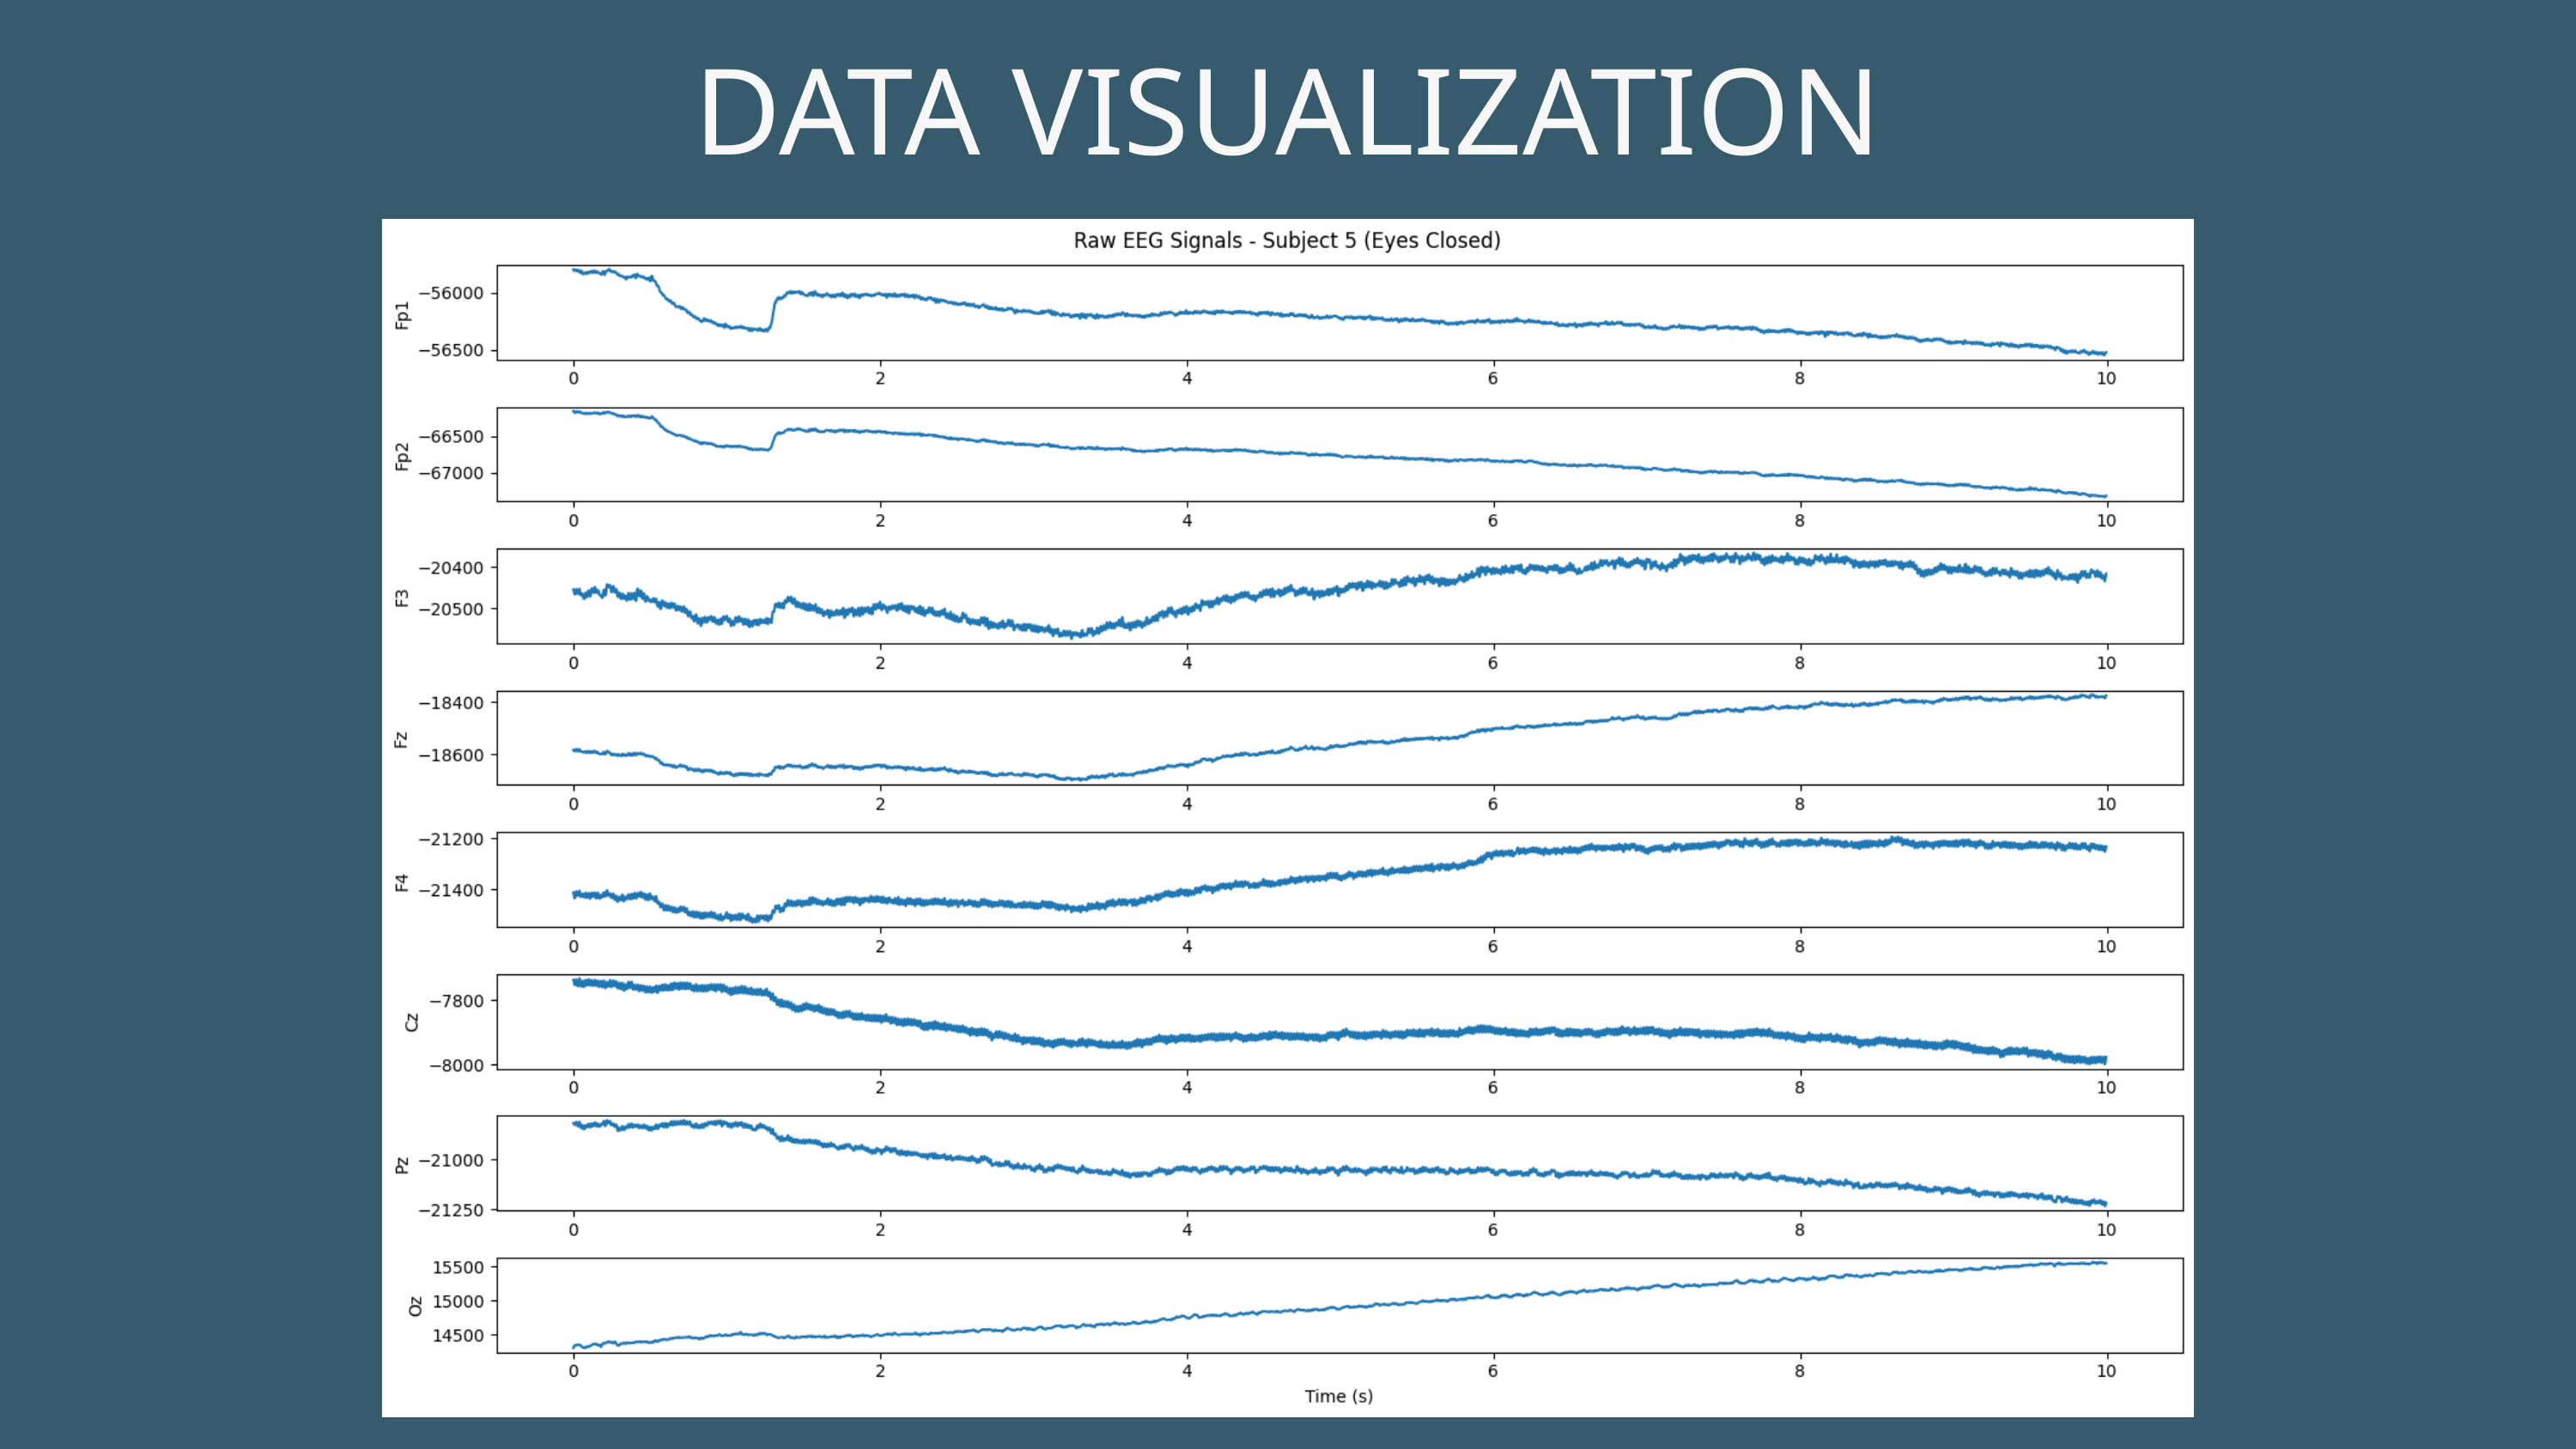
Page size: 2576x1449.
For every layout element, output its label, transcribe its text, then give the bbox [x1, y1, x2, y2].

text_box DATA VISUALIZATION [586, 76, 1990, 179]
text_box [381, 219, 2194, 1417]
